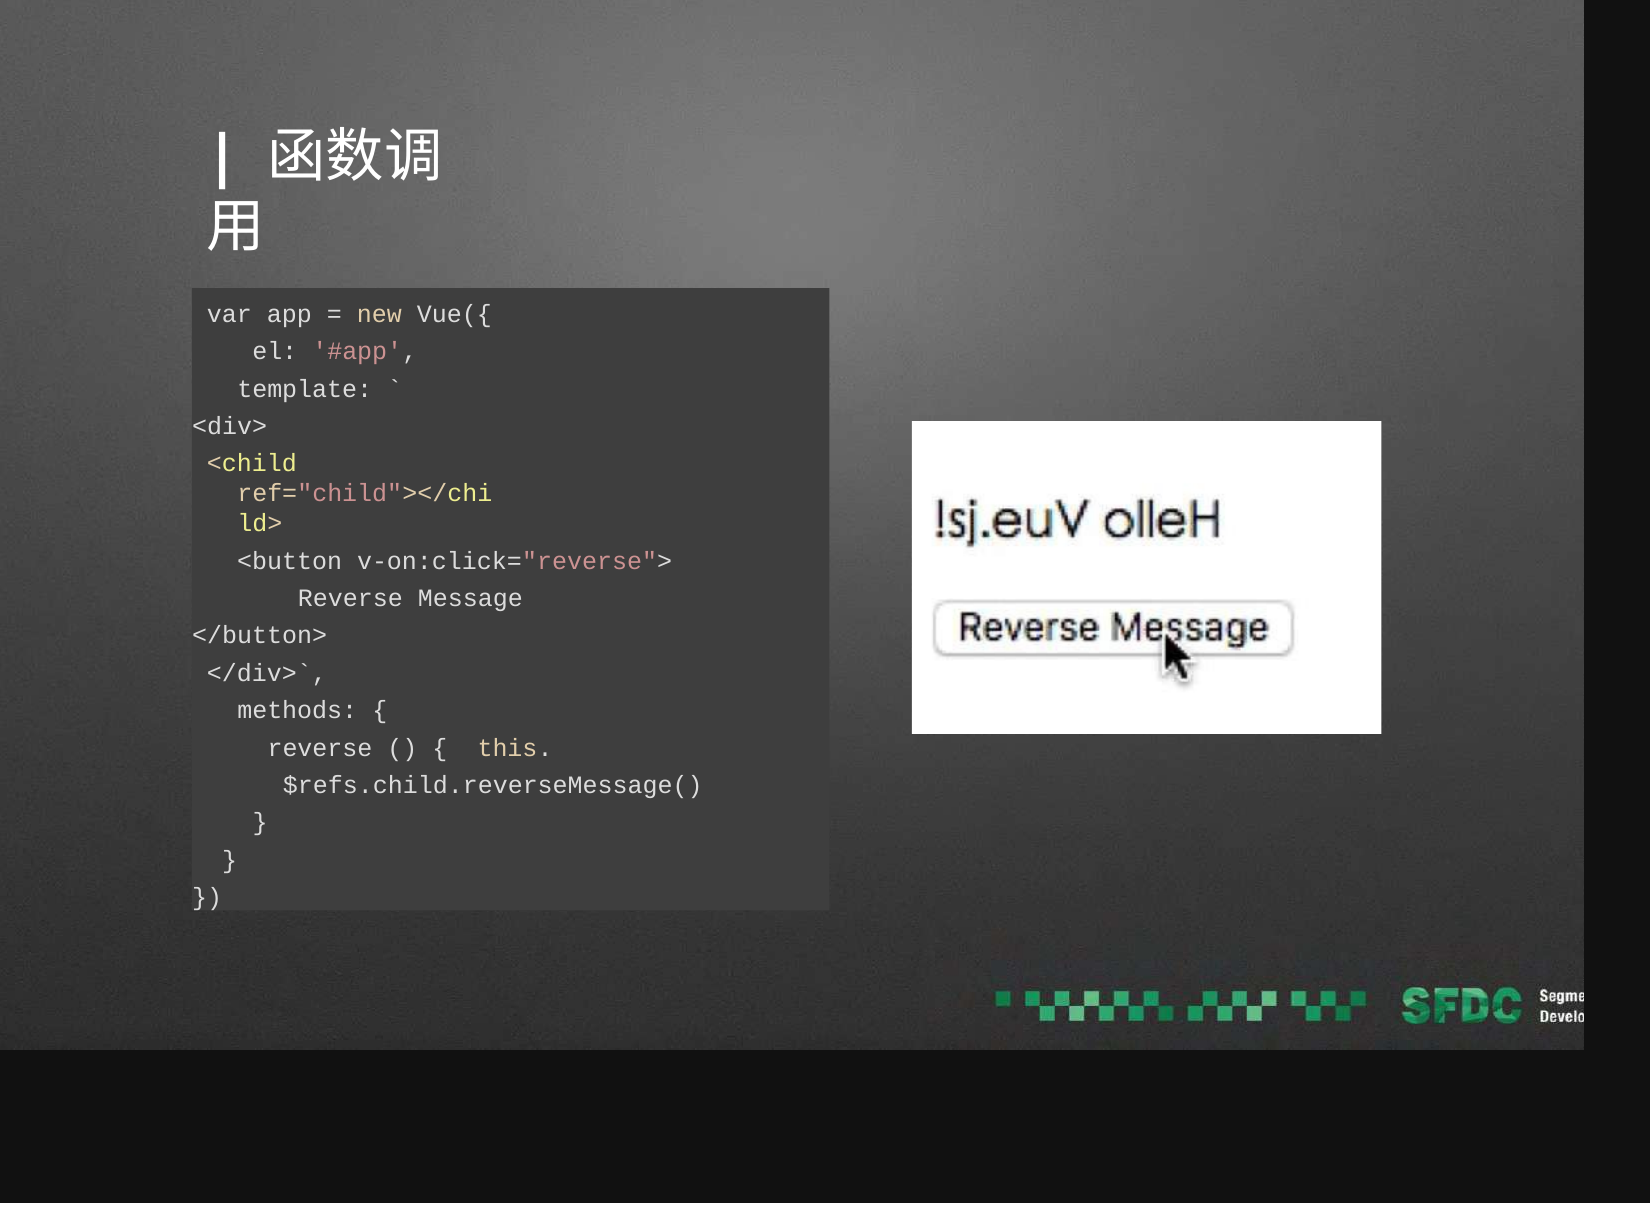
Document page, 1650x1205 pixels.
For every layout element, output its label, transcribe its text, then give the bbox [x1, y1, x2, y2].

title | 函数调用 [204, 115, 471, 288]
text_box var app = new Vue({ el: '#app', template: ` <div> <child ref="child"></child> <button v-on:click="reverse"> Reverse Message </button> </div>`, methods: { reverse () { this.$refs.child.reverseMessage() } } }) [191, 288, 830, 911]
text_box [911, 421, 1382, 734]
picture [0, 0, 1584, 1050]
